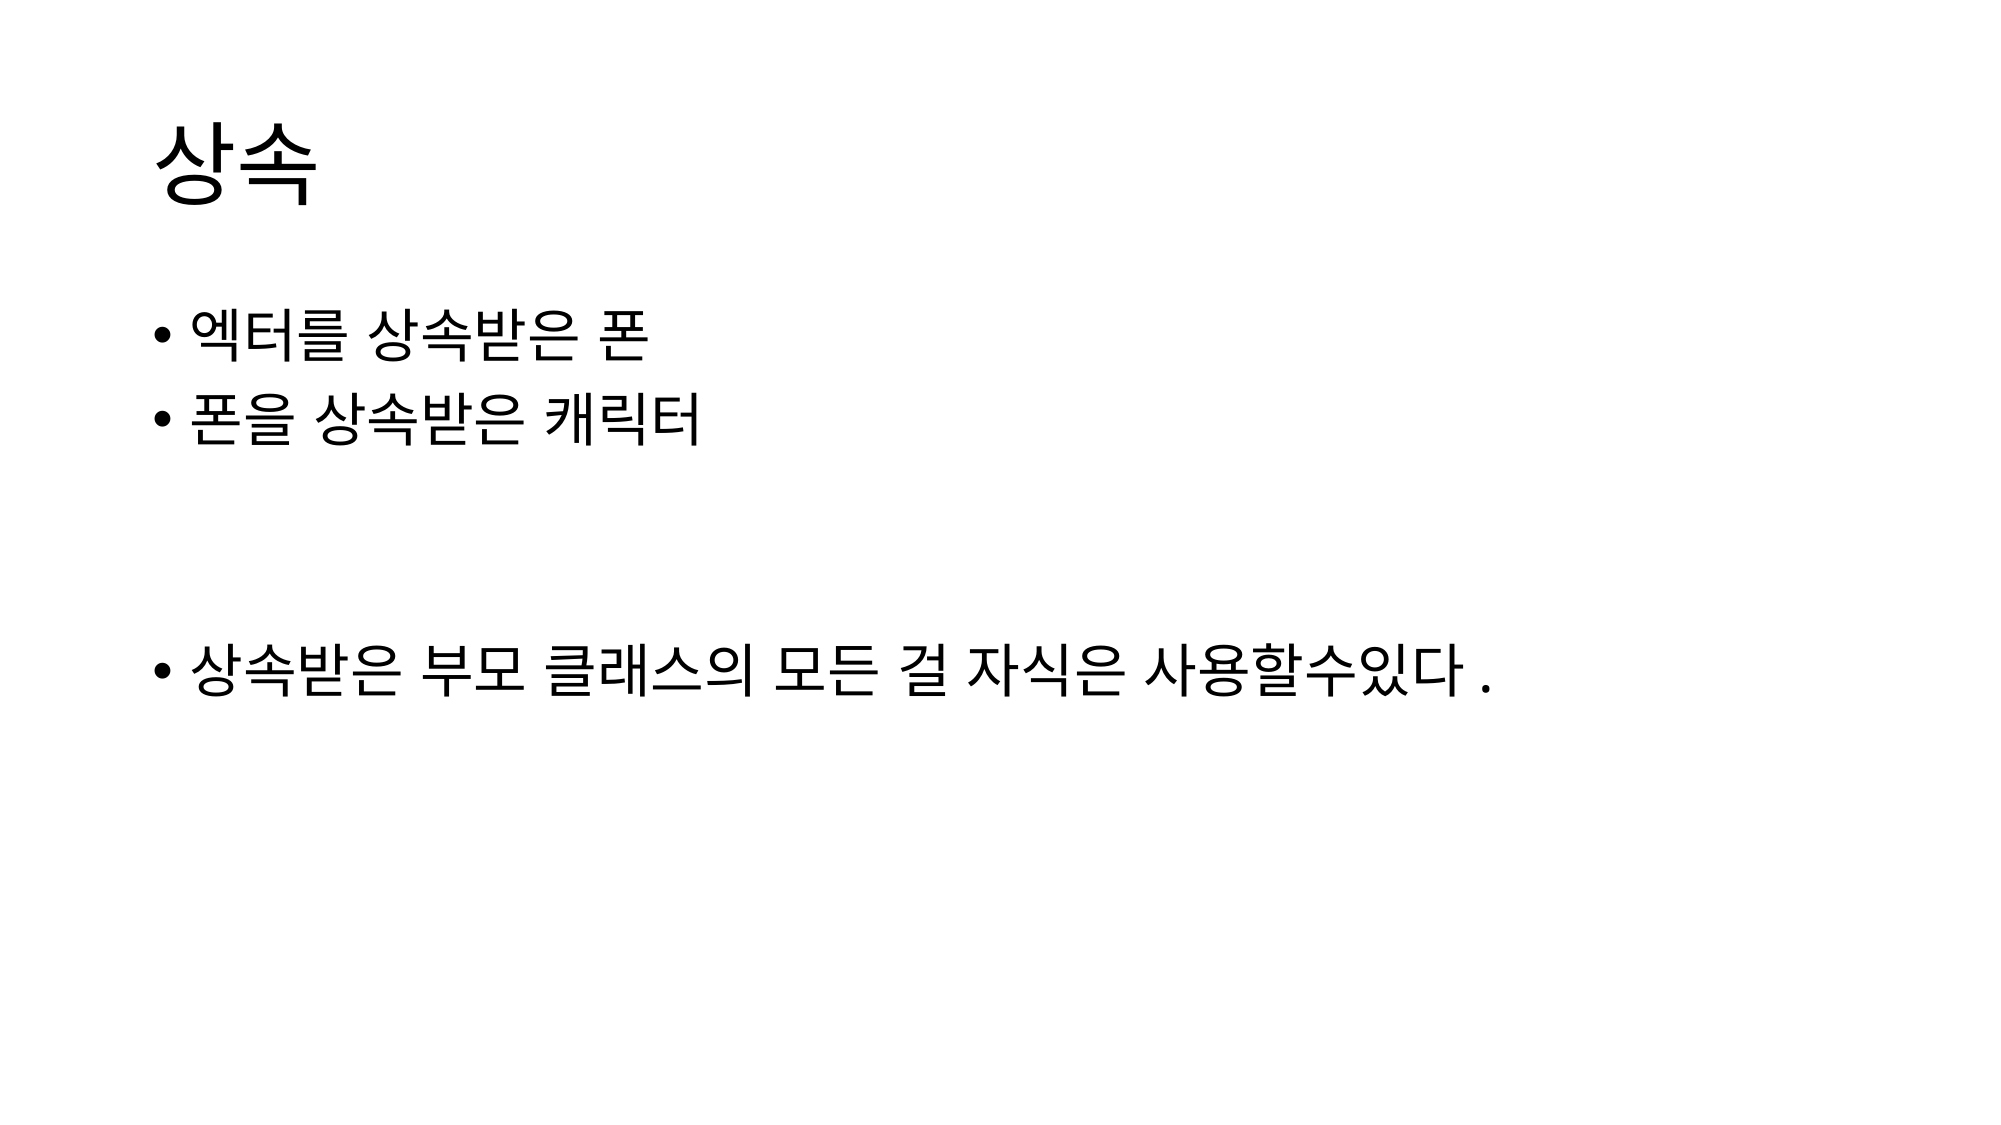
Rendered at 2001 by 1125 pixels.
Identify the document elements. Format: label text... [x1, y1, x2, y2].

list 엑터를 상속받은 폰 폰을 상속받은 캐릭터 상속받은 부모 클래스의 모든 걸 자식은 사용할수있다. [137, 299, 1863, 1014]
title 상속 [137, 59, 1863, 278]
